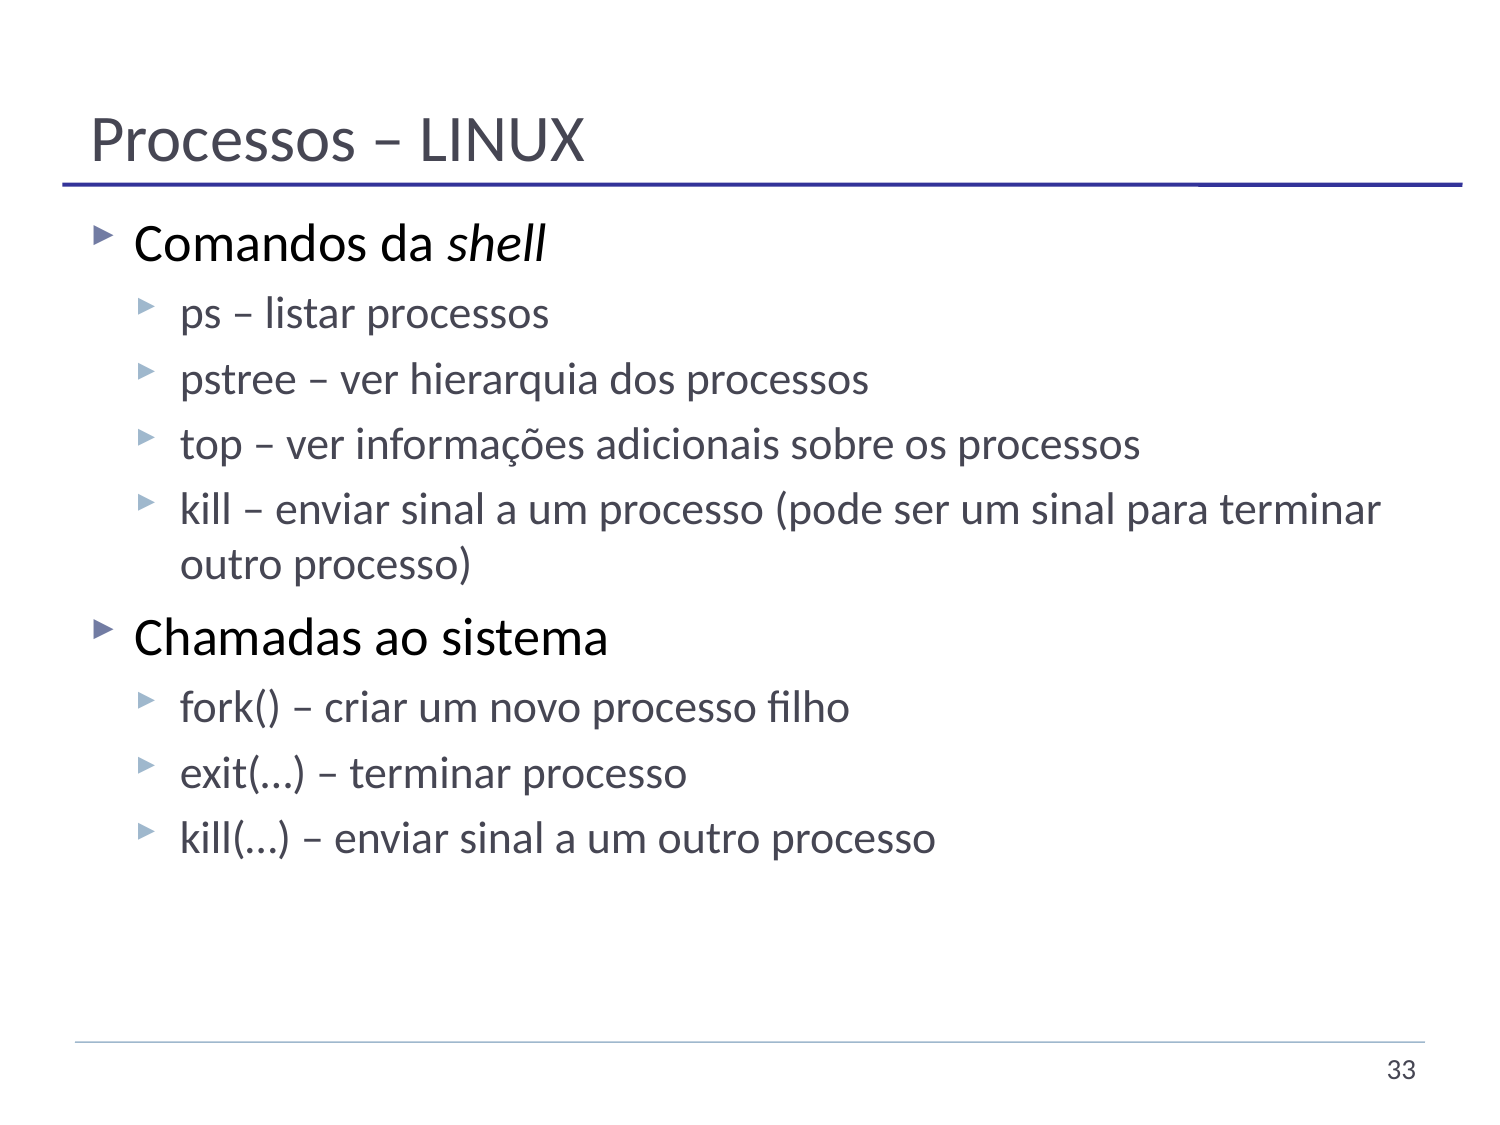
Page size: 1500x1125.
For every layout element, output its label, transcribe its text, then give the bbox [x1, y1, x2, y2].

slide_number 33 [1104, 1042, 1432, 1103]
list Comandos da shell ps – listar processos pstree – ver hierarquia dos processos top – ver informações adicionais sobre os processos kill – enviar sinal a um processo (pode ser um sinal para terminar outro processo) Chamadas ao sistema fork() – criar um novo processo filho exit(…) – terminar processo kill(…) – enviar sinal a um outro processo [75, 200, 1425, 1010]
title Processos – LINUX [75, 19, 1425, 183]
